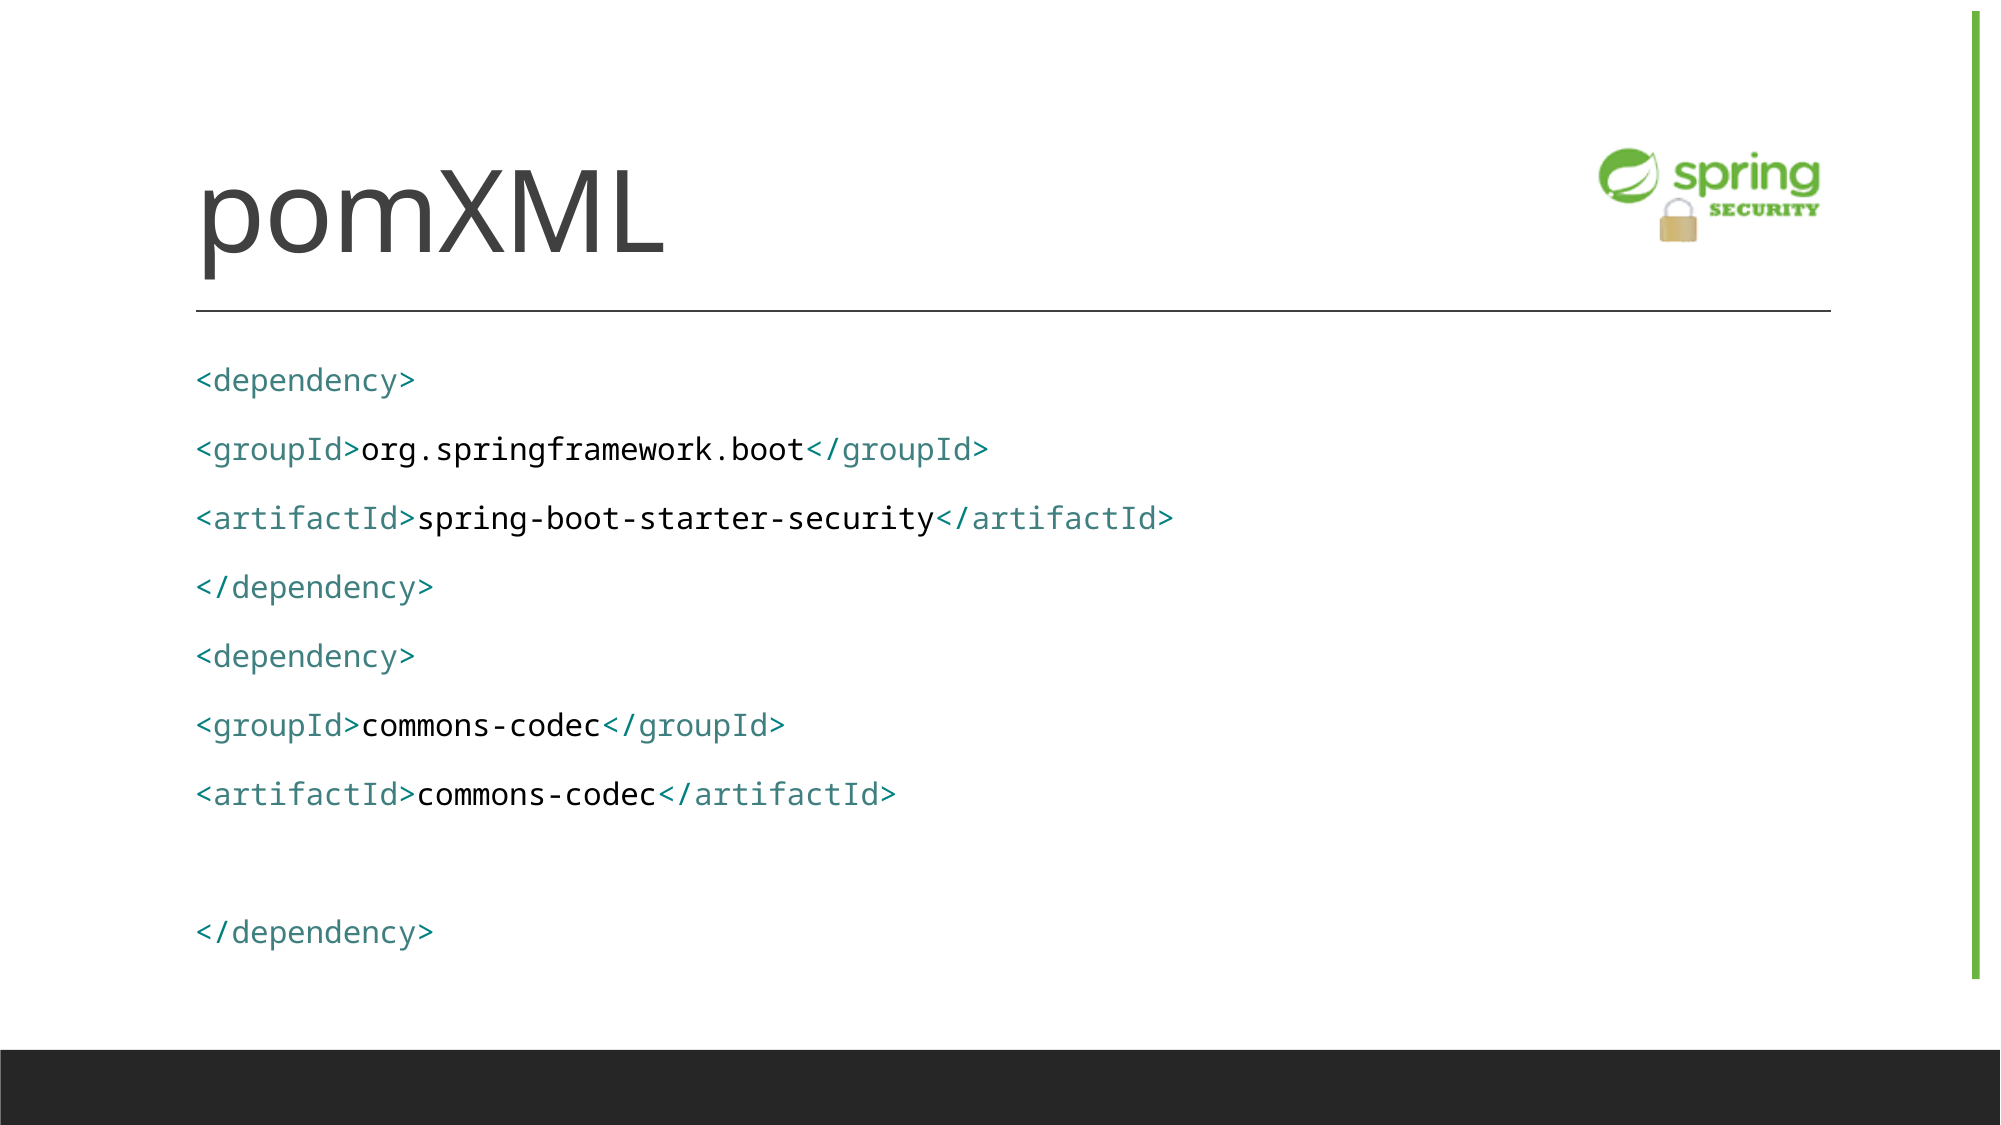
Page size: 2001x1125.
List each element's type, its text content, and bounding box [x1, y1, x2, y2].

list <dependency> <groupId>org.springframework.boot</groupId> <artifactId>spring-boot-starter-security</artifactId> </dependency> <dependency> <groupId>commons-codec</groupId> <artifactId>commons-codec</artifactId> </dependency> [180, 345, 1830, 963]
picture [1458, 11, 1972, 346]
title pomXML [180, 47, 1830, 285]
